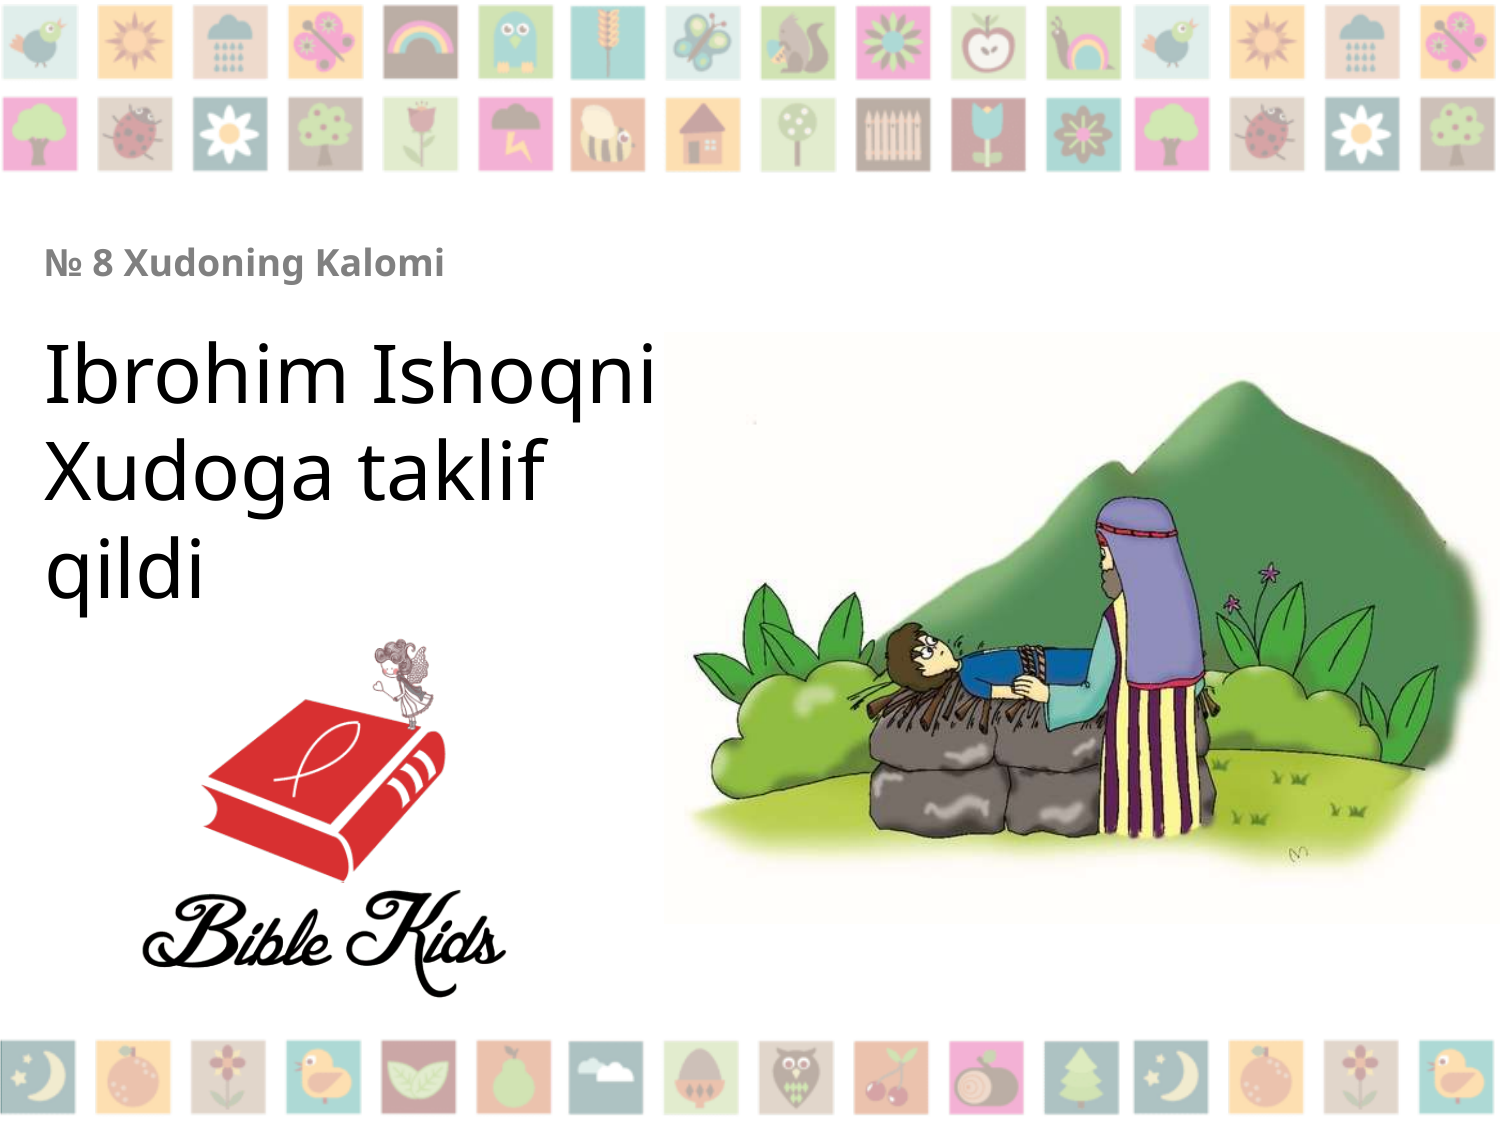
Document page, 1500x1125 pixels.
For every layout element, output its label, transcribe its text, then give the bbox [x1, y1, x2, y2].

picture [117, 600, 544, 1027]
text_box № 8 Xudoning Kalomi [29, 231, 502, 292]
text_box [0, 1028, 1500, 1118]
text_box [0, 3, 1500, 181]
text_box Ibrohim Ishoqni Xudoga taklif qildi [29, 314, 703, 622]
picture [664, 332, 1500, 924]
